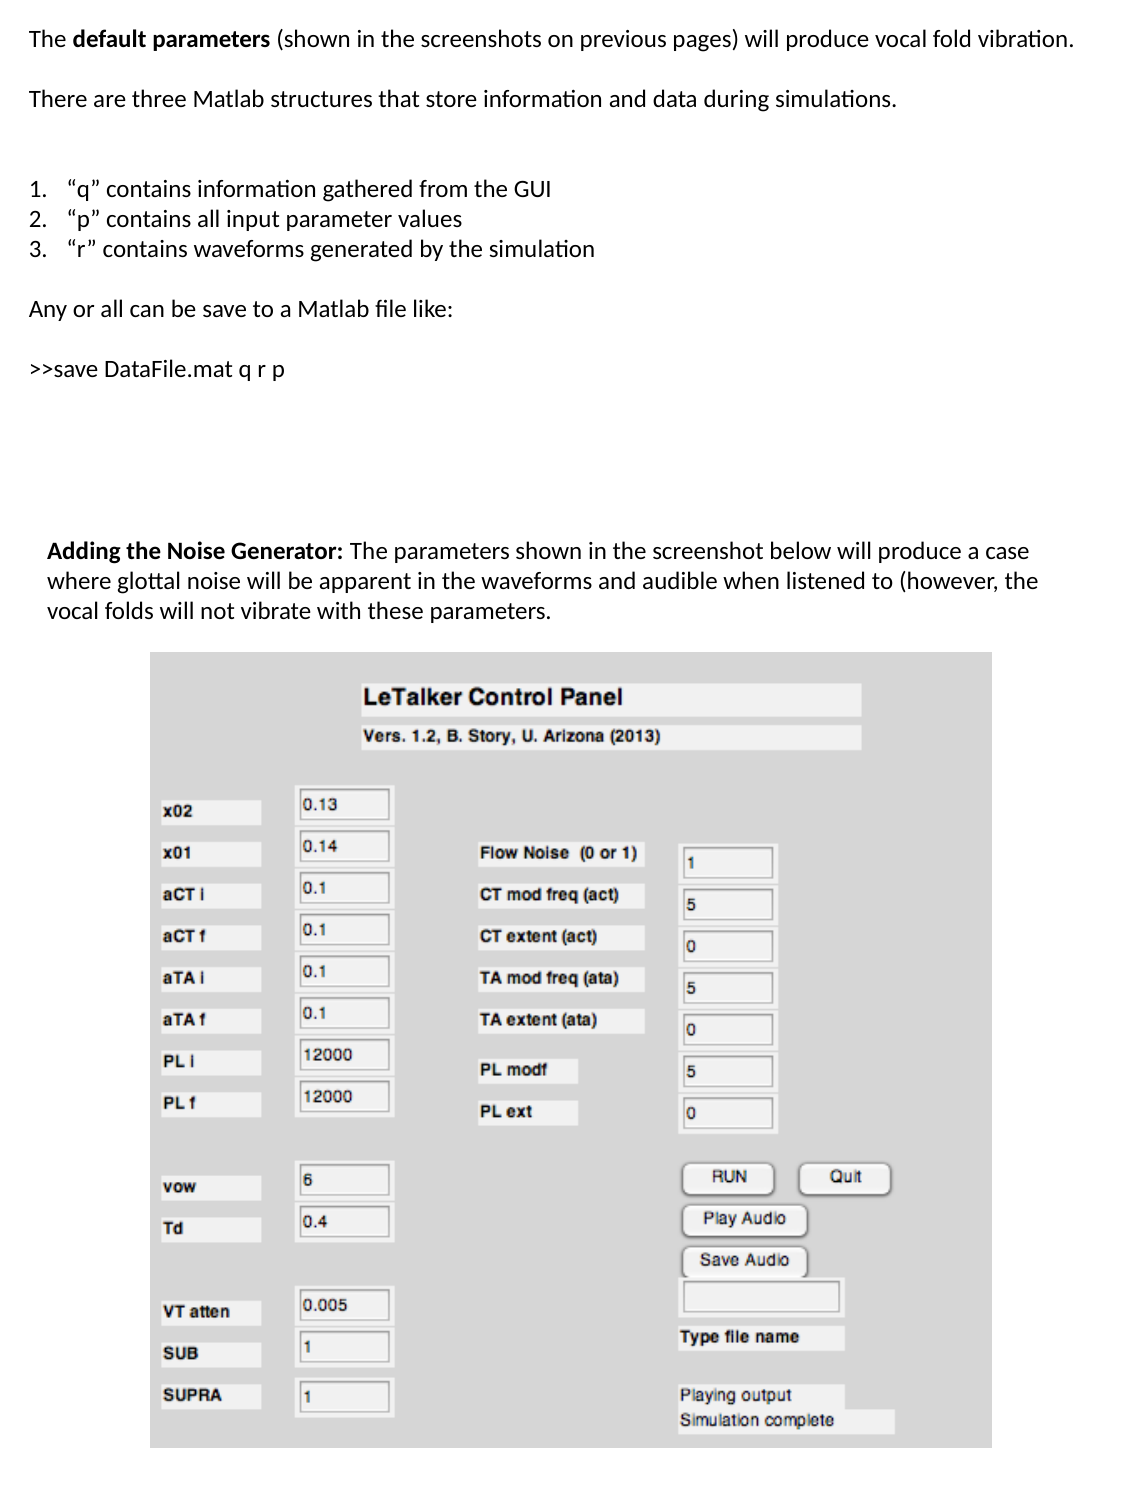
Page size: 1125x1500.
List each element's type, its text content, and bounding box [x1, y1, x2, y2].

text_box Adding the Noise Generator: The parameters shown in the screenshot below will produce a case where glottal noise will be apparent in the waveforms and audible when listened to (however, the vocal folds will not vibrate with these parameters. [32, 526, 1094, 662]
text_box The default parameters (shown in the screenshots on previous pages) will produce vocal fold vibration. There are three Matlab structures that store information and data during simulations. “q” contains information gathered from the GUI “p” contains all input parameter values “r” contains waveforms generated by the simulation Any or all can be save to a Matlab file like: >>save DataFile.mat q r p [14, 15, 1125, 390]
picture [150, 652, 992, 1448]
